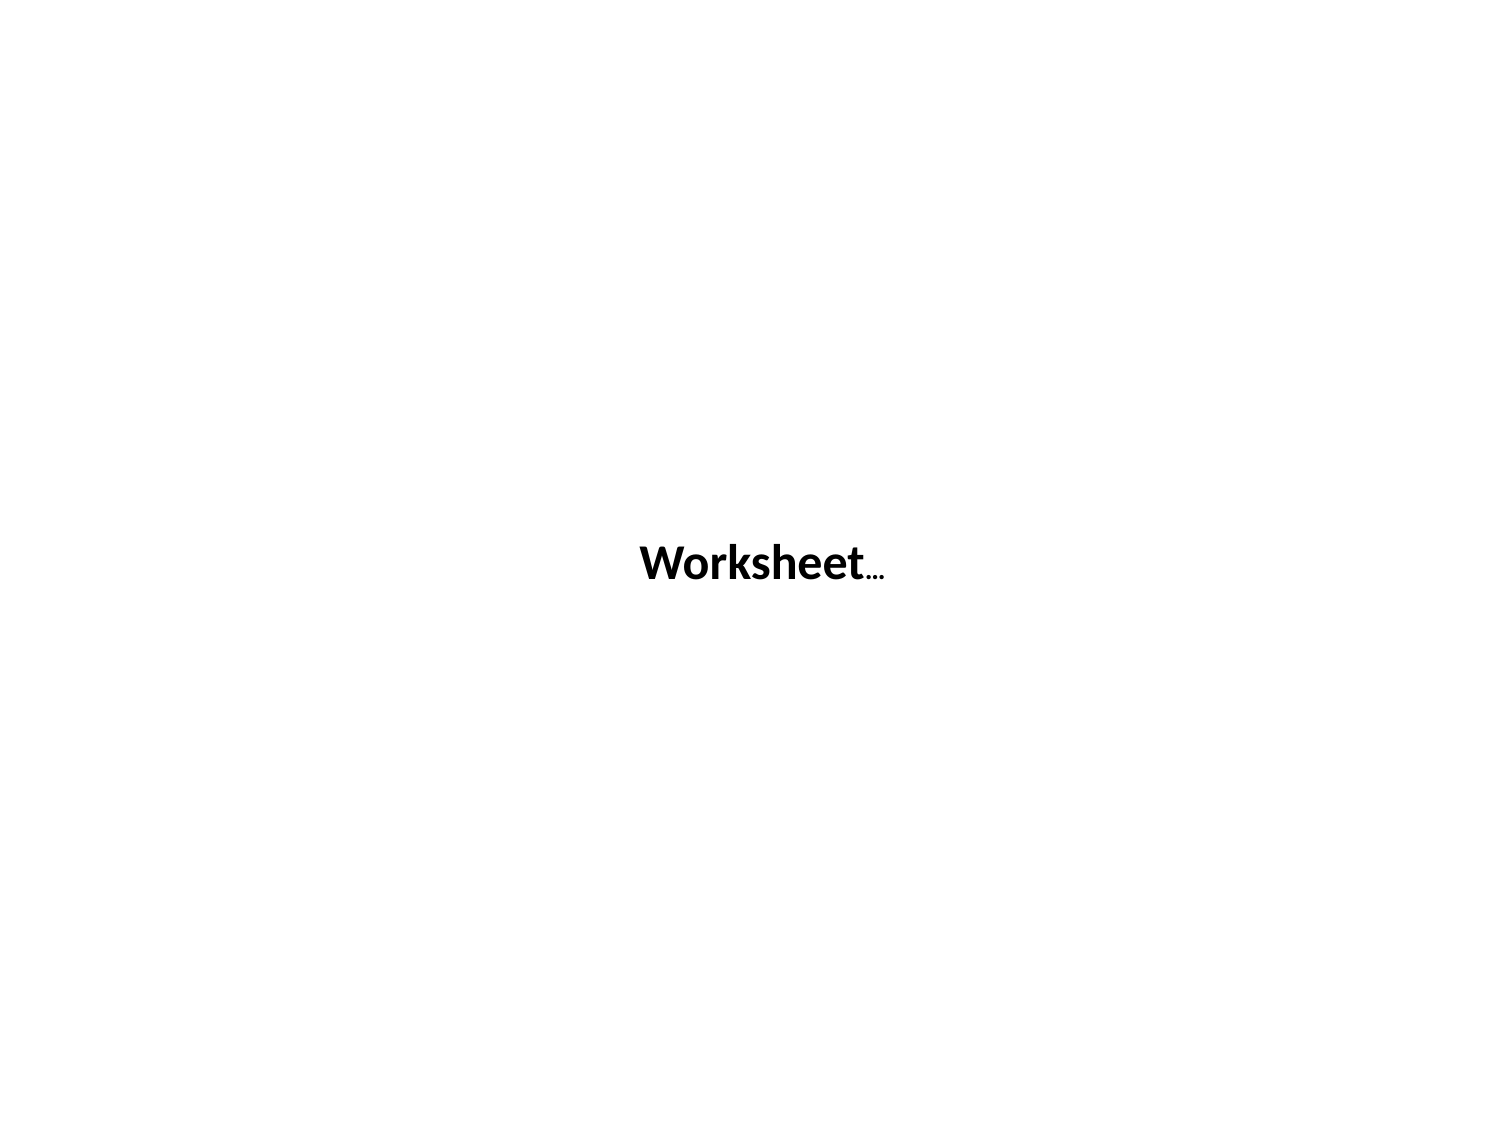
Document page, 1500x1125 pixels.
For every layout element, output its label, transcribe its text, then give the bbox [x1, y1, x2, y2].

text_box Worksheet… [74, 262, 1425, 1078]
